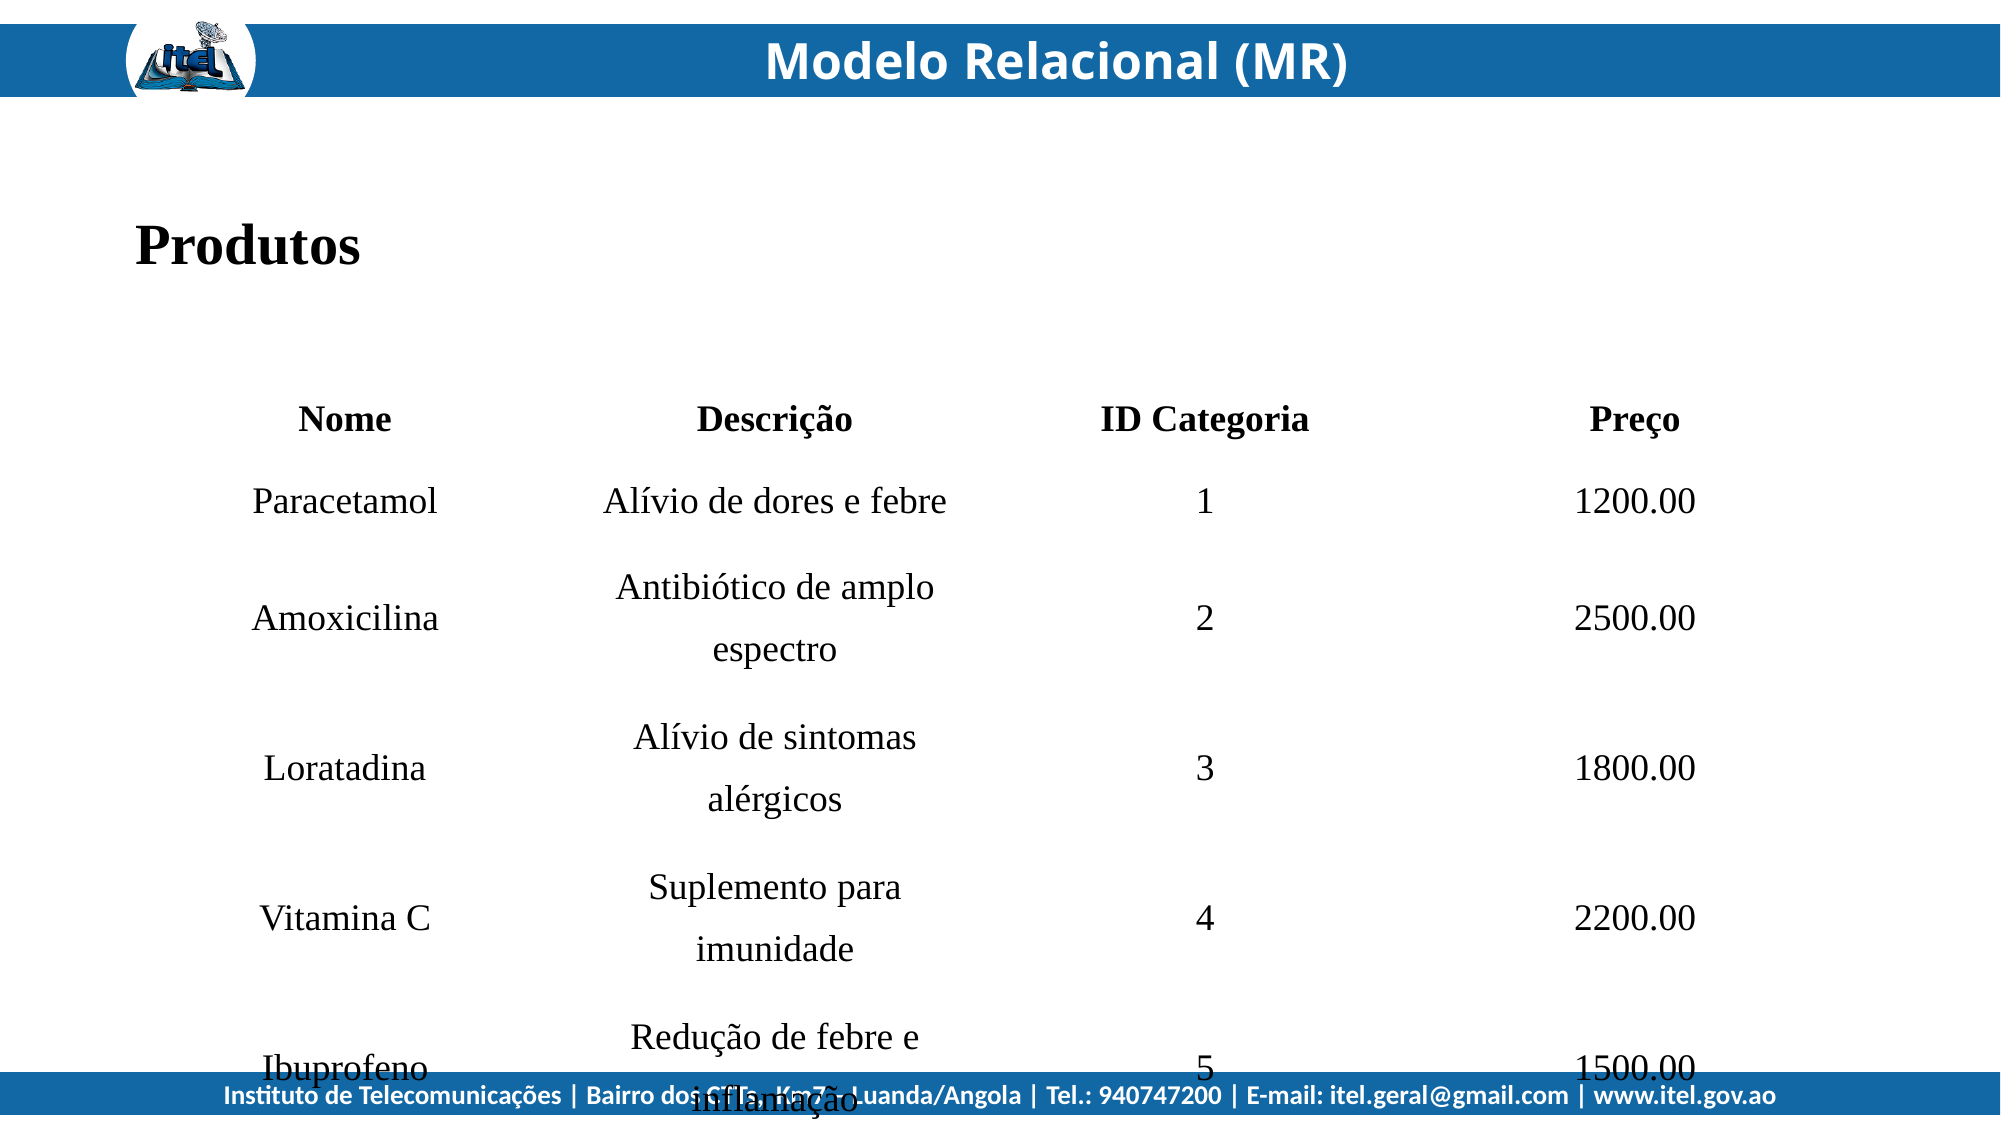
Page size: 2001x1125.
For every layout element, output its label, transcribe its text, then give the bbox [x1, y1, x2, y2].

table_cell Alívio de sintomas alérgicos [560, 682, 990, 832]
table_cell 1 [990, 450, 1420, 532]
table_cell 2200.00 [1420, 832, 1850, 982]
table_cell Loratadina [130, 682, 560, 832]
text_box Modelo Relacional (MR) [499, 21, 1614, 97]
text_box Produtos [120, 198, 954, 284]
table_header Preço [1420, 367, 1850, 450]
table_header Nome [130, 367, 560, 450]
table_cell Ibuprofeno [130, 982, 560, 1125]
table_header Descrição [560, 367, 990, 450]
table_cell 3 [990, 682, 1420, 832]
table_cell Paracetamol [130, 450, 560, 532]
table_cell 1200.00 [1420, 450, 1850, 532]
table_cell 4 [990, 832, 1420, 982]
table_cell 5 [990, 982, 1420, 1125]
table_cell 2 [990, 532, 1420, 682]
picture [129, 8, 253, 114]
table_cell 2500.00 [1420, 532, 1850, 682]
table_cell Suplemento para imunidade [560, 832, 990, 982]
table_cell Vitamina C [130, 832, 560, 982]
table_cell Antibiótico de amplo espectro [560, 532, 990, 682]
table_header ID Categoria [990, 367, 1420, 450]
table_cell 1800.00 [1420, 682, 1850, 832]
table_cell 1500.00 [1420, 982, 1850, 1125]
table_cell Redução de febre e inflamação [560, 982, 990, 1125]
table_cell Amoxicilina [130, 532, 560, 682]
table_cell Alívio de dores e febre [560, 450, 990, 532]
